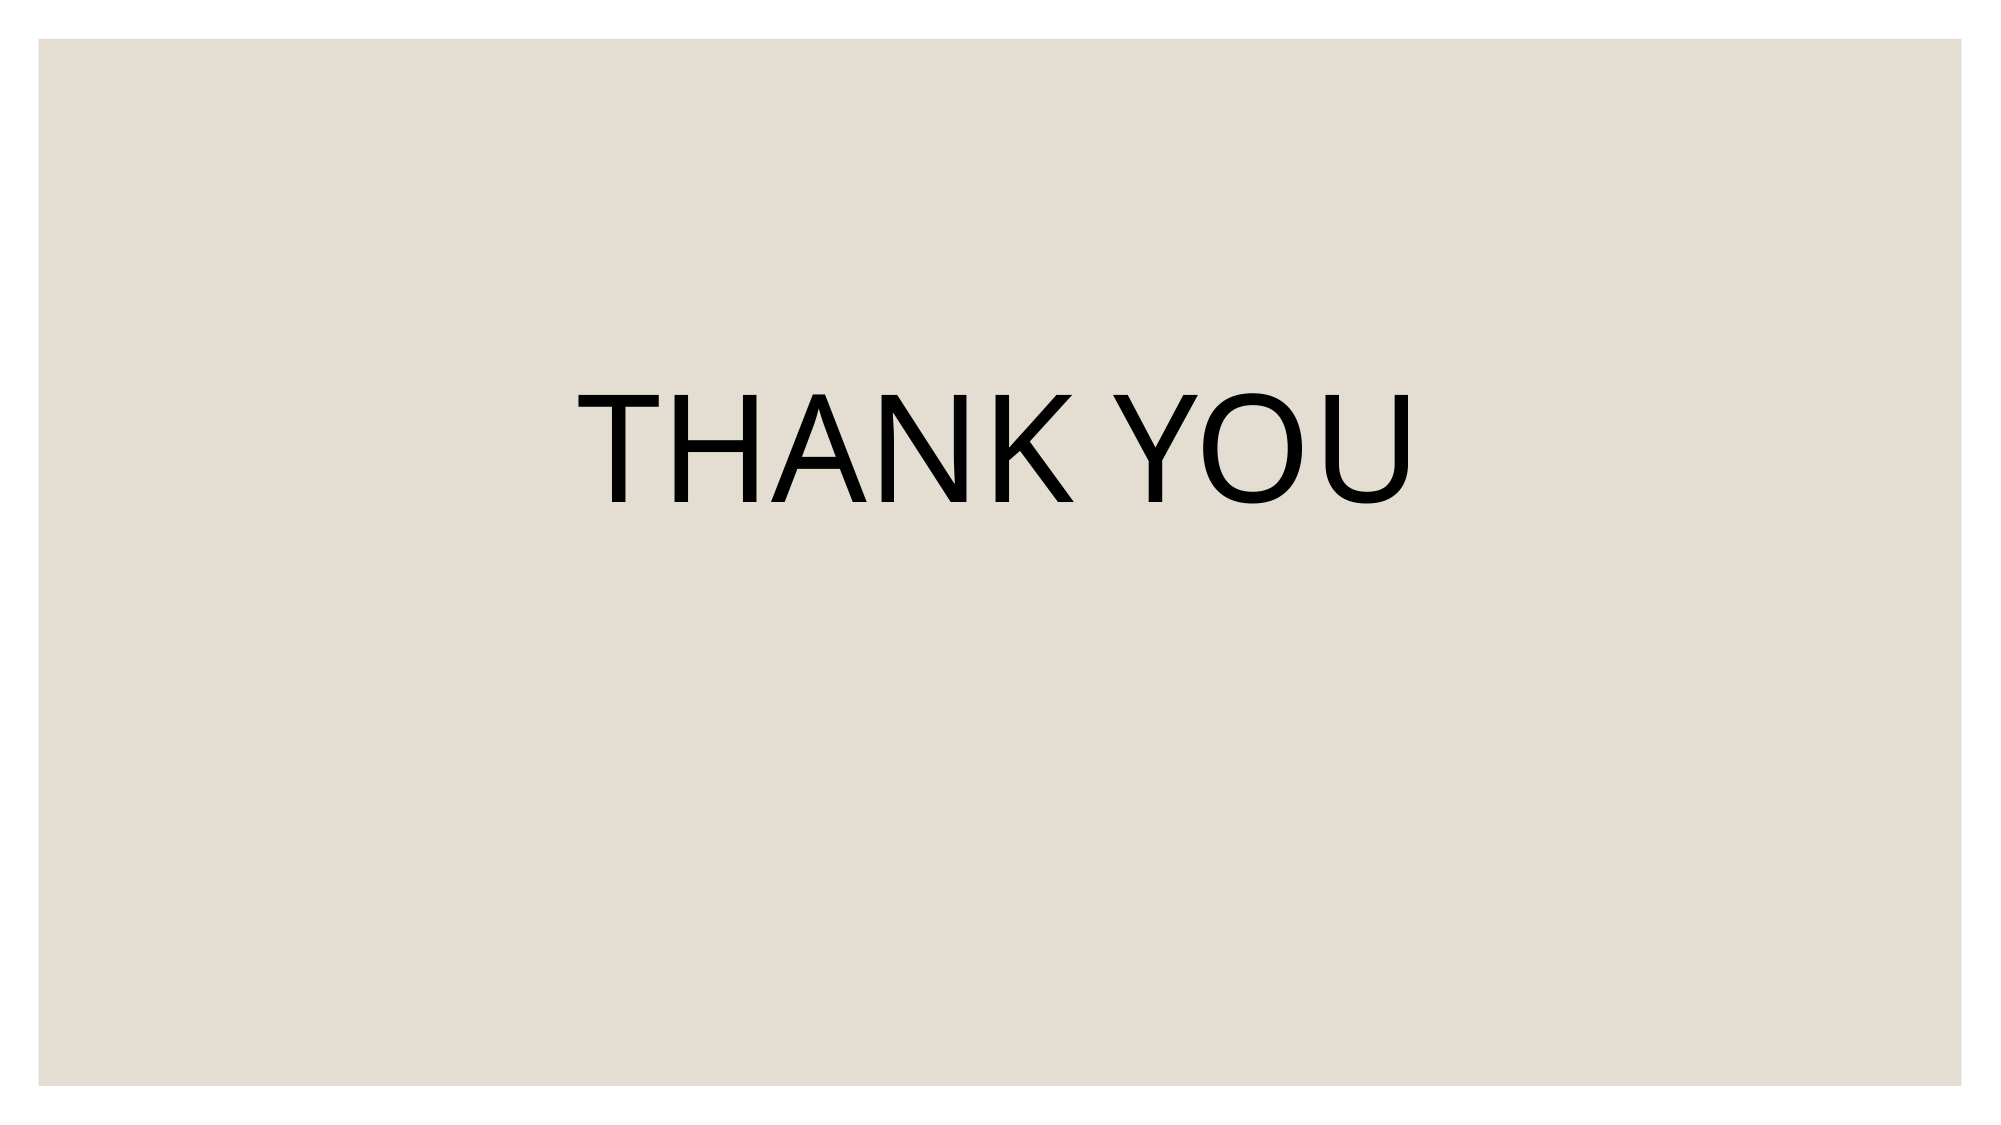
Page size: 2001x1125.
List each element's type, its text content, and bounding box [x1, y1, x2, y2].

list THANK YOU [174, 345, 1825, 990]
